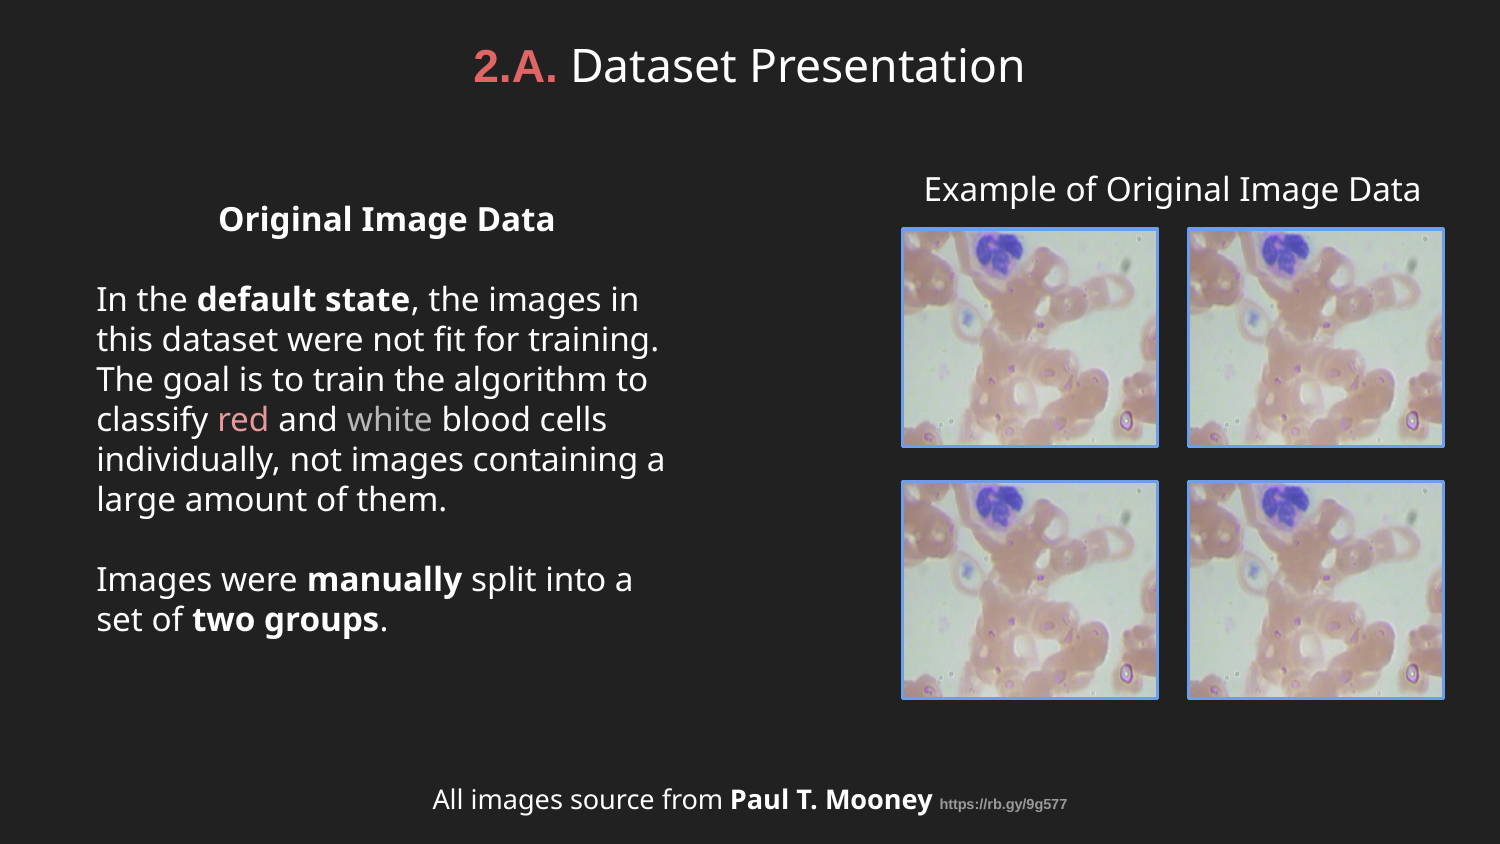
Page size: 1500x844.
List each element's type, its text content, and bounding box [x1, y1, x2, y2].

text_box All images source from Paul T. Mooney https://rb.gy/9g577 [68, 767, 1432, 830]
picture [903, 230, 1156, 446]
title 2.A. Dataset Presentation [214, 21, 1286, 115]
picture [1189, 230, 1443, 446]
text_box Original Image Data In the default state, the images in this dataset were not fit for training. The goal is to train the algorithm to classify red and white blood cells individually, not images containing a large amount of them. Images were manually split into a set of two groups. [81, 183, 693, 653]
picture [903, 482, 1156, 698]
text_box Example of Original Image Data [904, 153, 1442, 223]
picture [1189, 482, 1443, 698]
